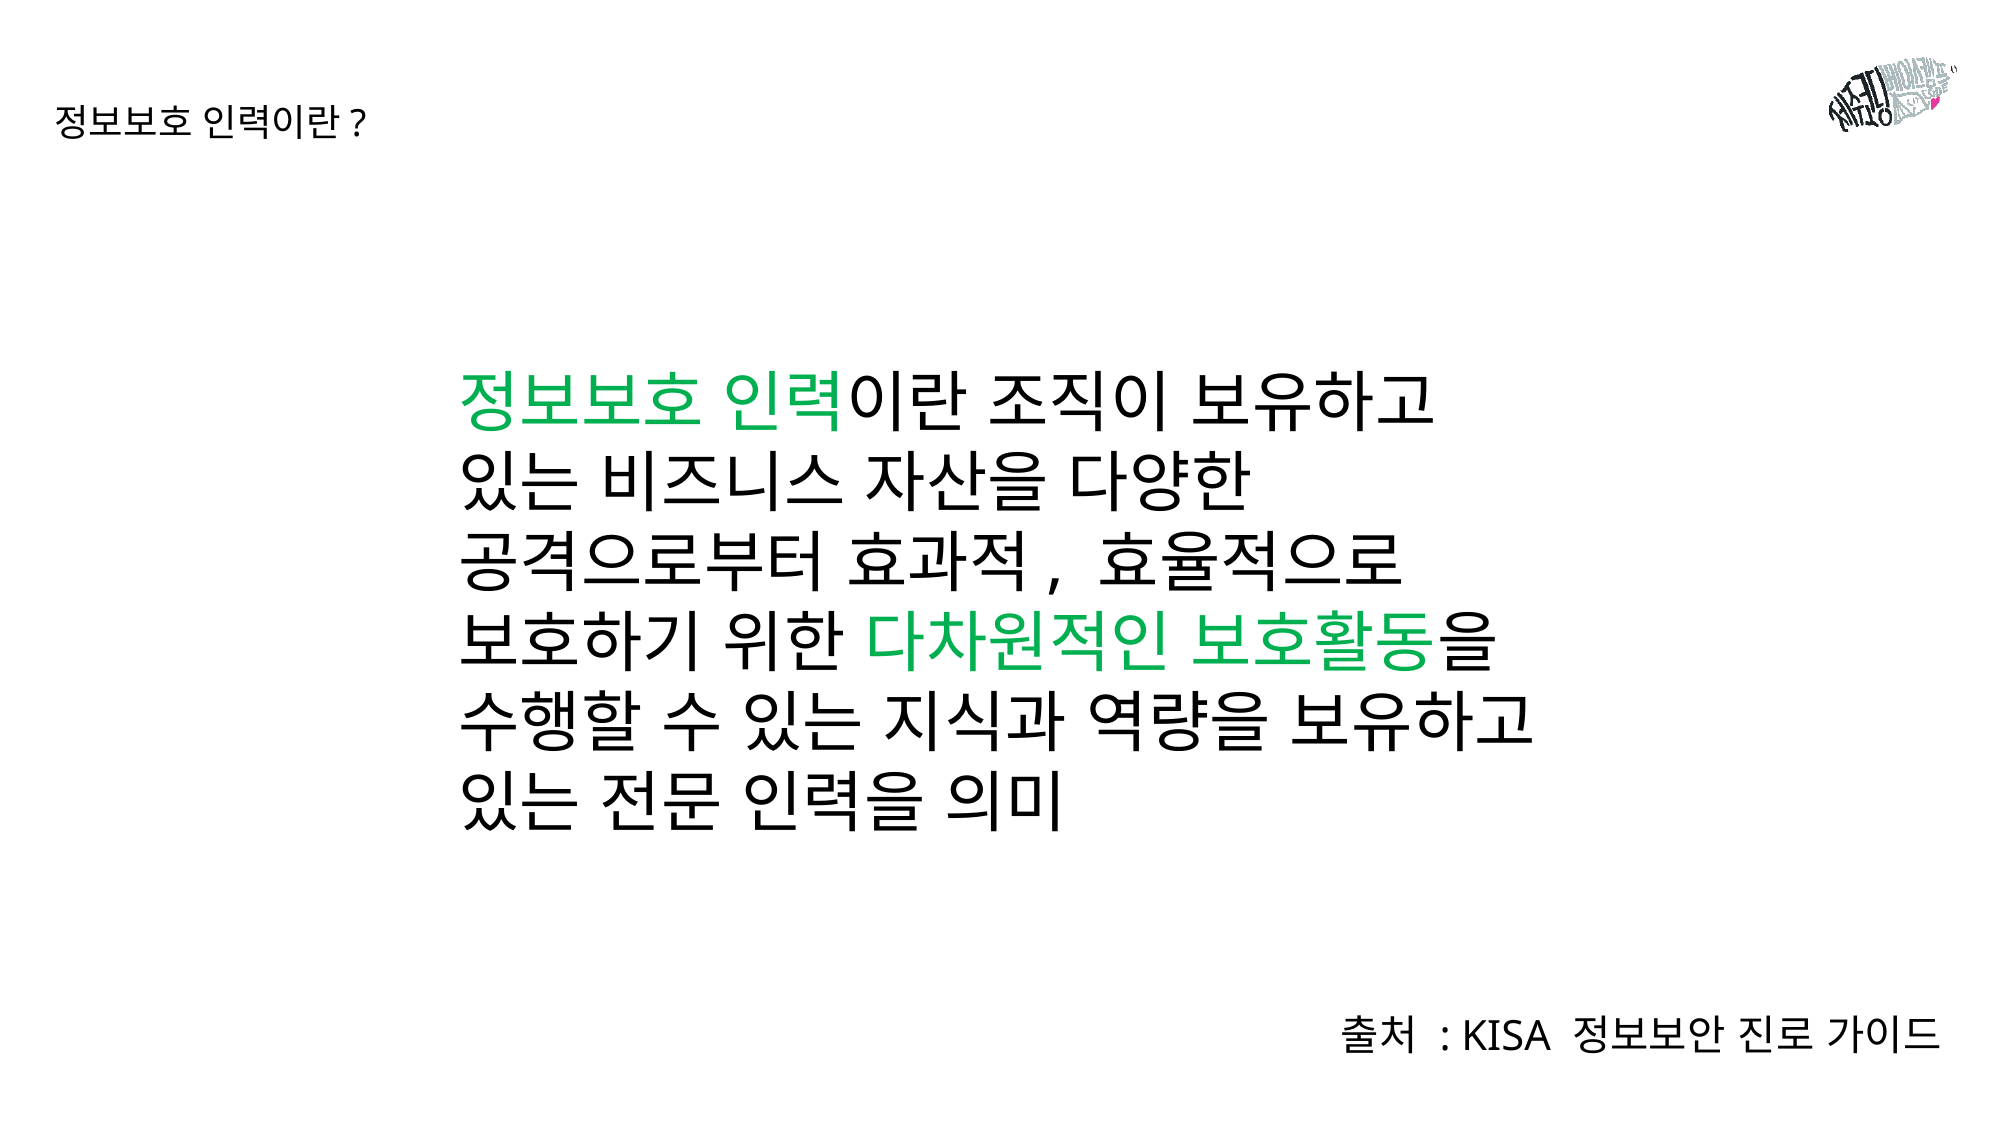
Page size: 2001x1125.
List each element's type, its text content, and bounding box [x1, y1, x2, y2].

text_box 정보보호 인력이란? [39, 92, 381, 152]
text_box 정보보호 인력이란 조직이 보유하고 있는 비즈니스 자산을 다양한 공격으로부터 효과적, 효율적으로 보호하기 위한 다차원적인 보호활동을 수행할 수 있는 지식과 역량을 보유하고 있는 전문 인력을 의미 [443, 352, 1557, 848]
picture [1829, 57, 1957, 133]
text_box 출처 : KISA 정보보안 진로 가이드 [843, 1001, 1957, 1067]
